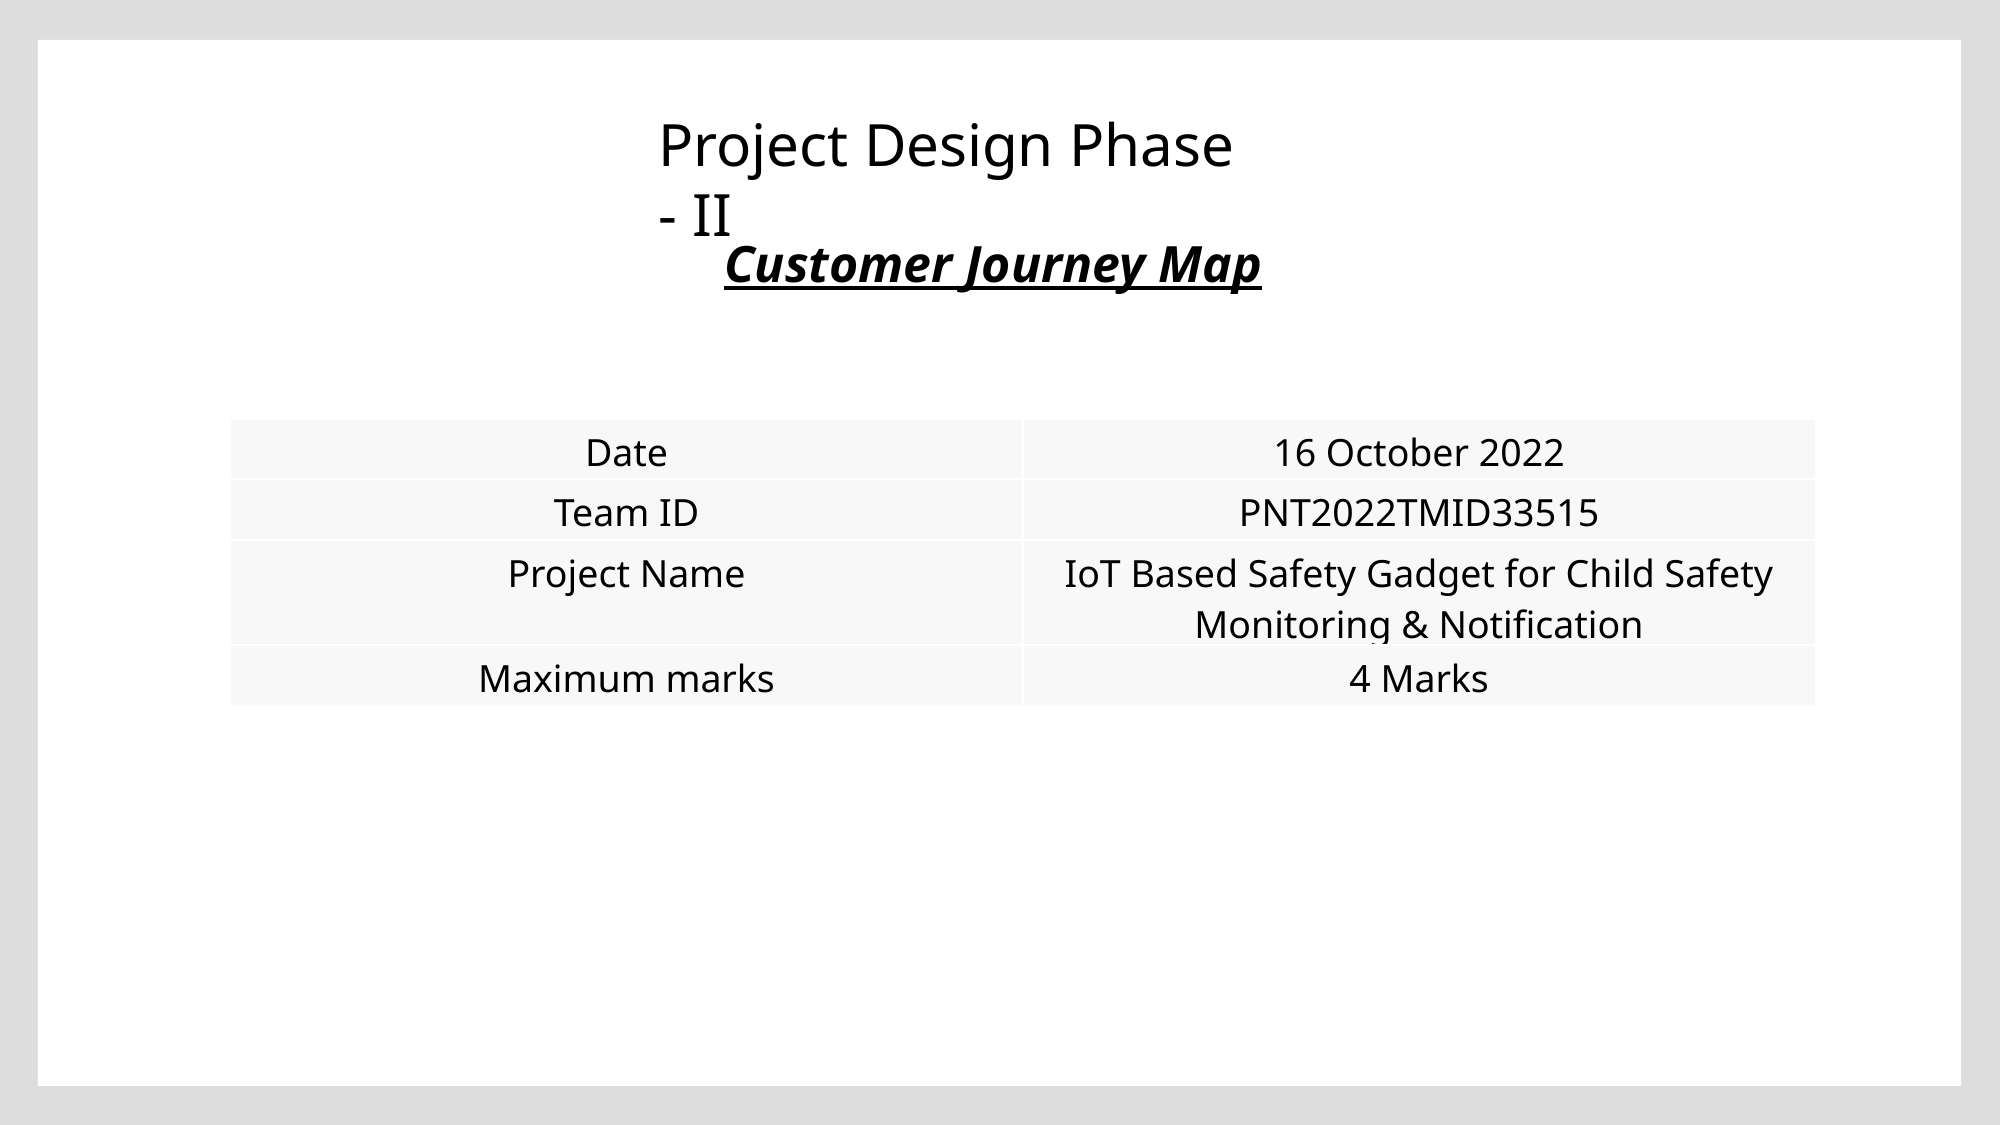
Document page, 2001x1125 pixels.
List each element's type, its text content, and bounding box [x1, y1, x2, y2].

table_header 16 October 2022 [1024, 420, 1815, 478]
table_cell 4 Marks [1024, 646, 1815, 705]
table_header Date [231, 420, 1022, 478]
table_cell PNT2022TMID33515 [1024, 480, 1815, 539]
table_cell Team ID [231, 480, 1022, 539]
table_cell Project Name [231, 541, 1022, 644]
text_box Project Design Phase - II [643, 101, 1283, 256]
text_box Customer Journey Map [709, 224, 1551, 300]
table_cell Maximum marks [231, 646, 1022, 705]
table_cell IoT Based Safety Gadget for Child Safety Monitoring & Notification [1024, 541, 1815, 644]
